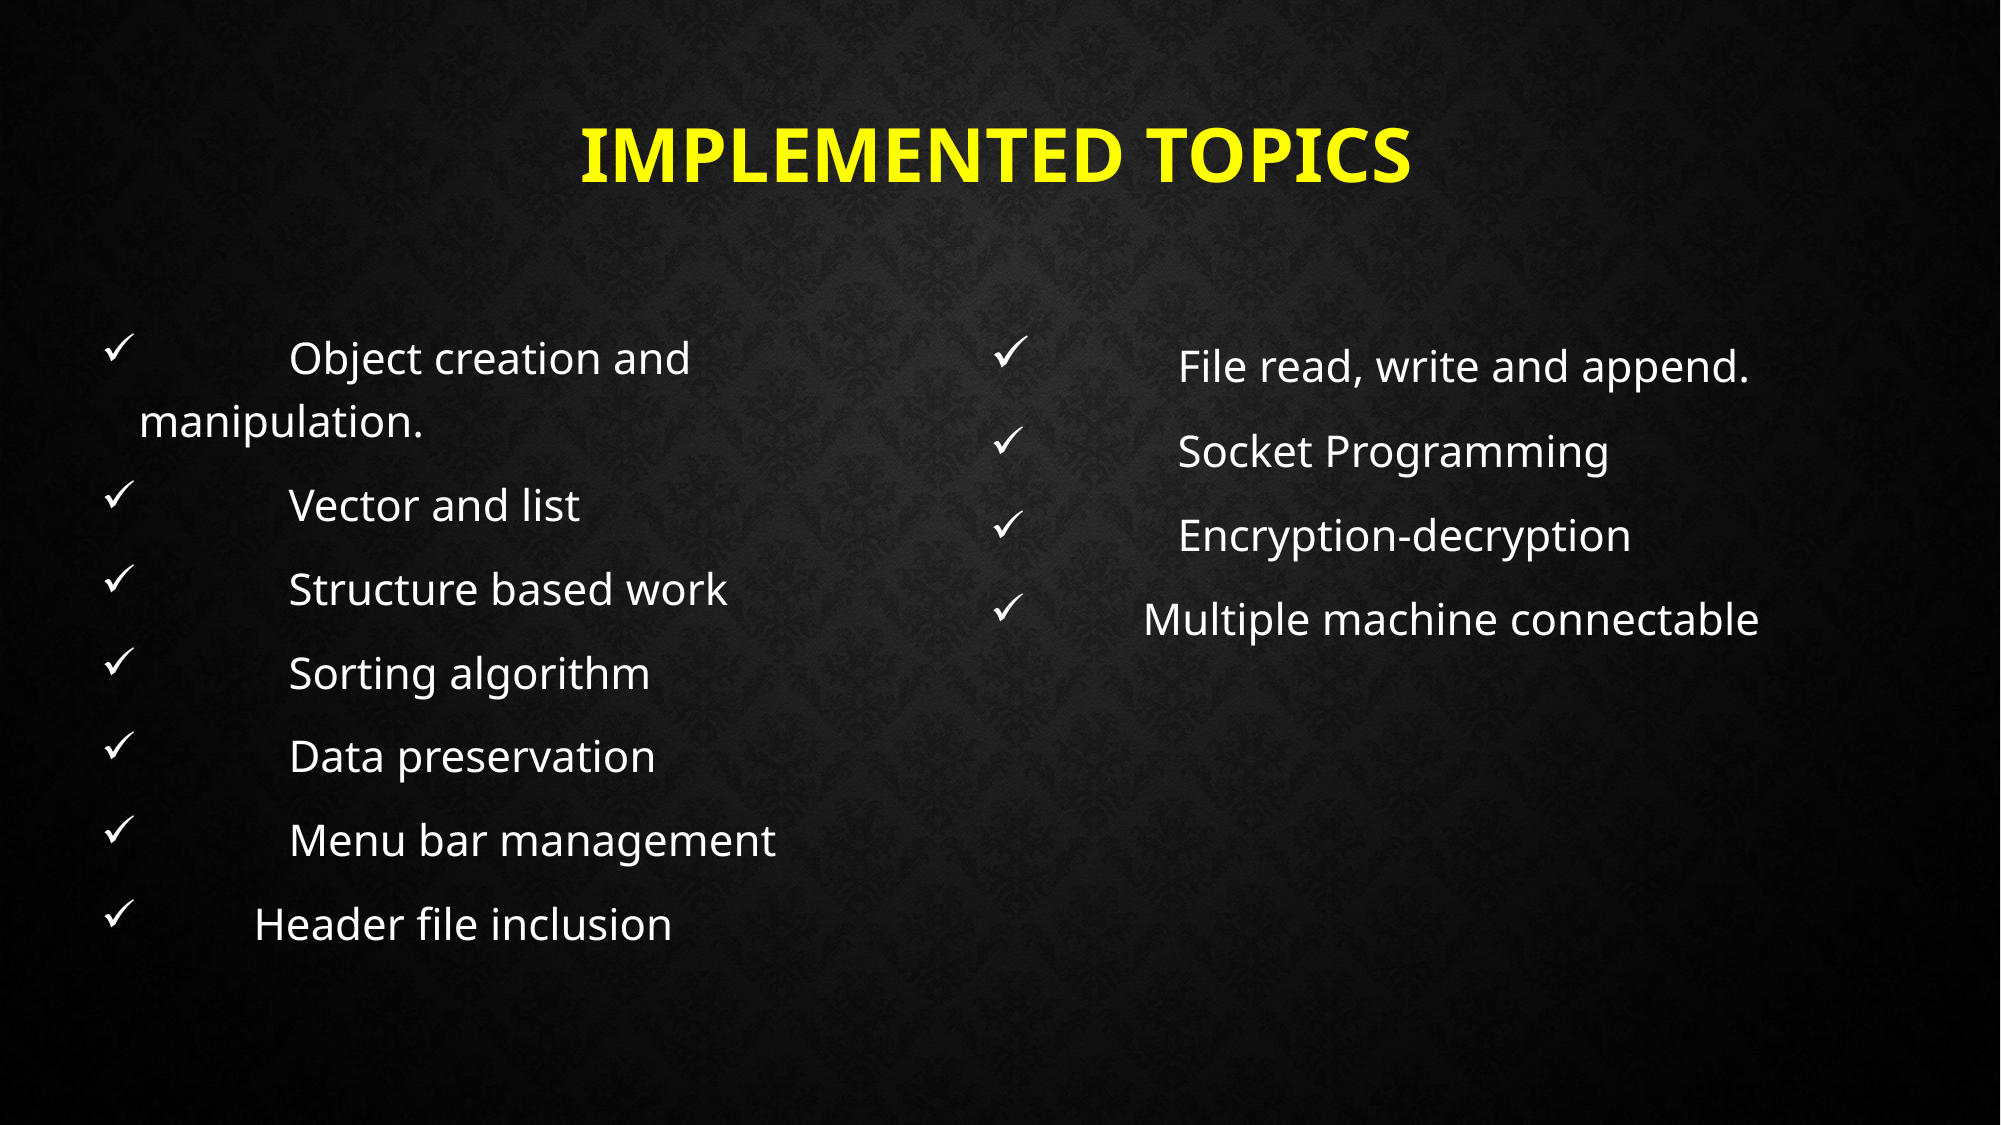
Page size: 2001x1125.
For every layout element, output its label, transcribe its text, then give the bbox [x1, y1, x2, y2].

text_box File read, write and append. Socket Programming Encryption-decryption Multiple machine connectable [975, 312, 1847, 1055]
list Object creation and manipulation. Vector and list Structure based work Sorting algorithm Data preservation Menu bar management Header file inclusion [86, 313, 957, 1055]
title Implemented topics [147, 78, 1847, 240]
